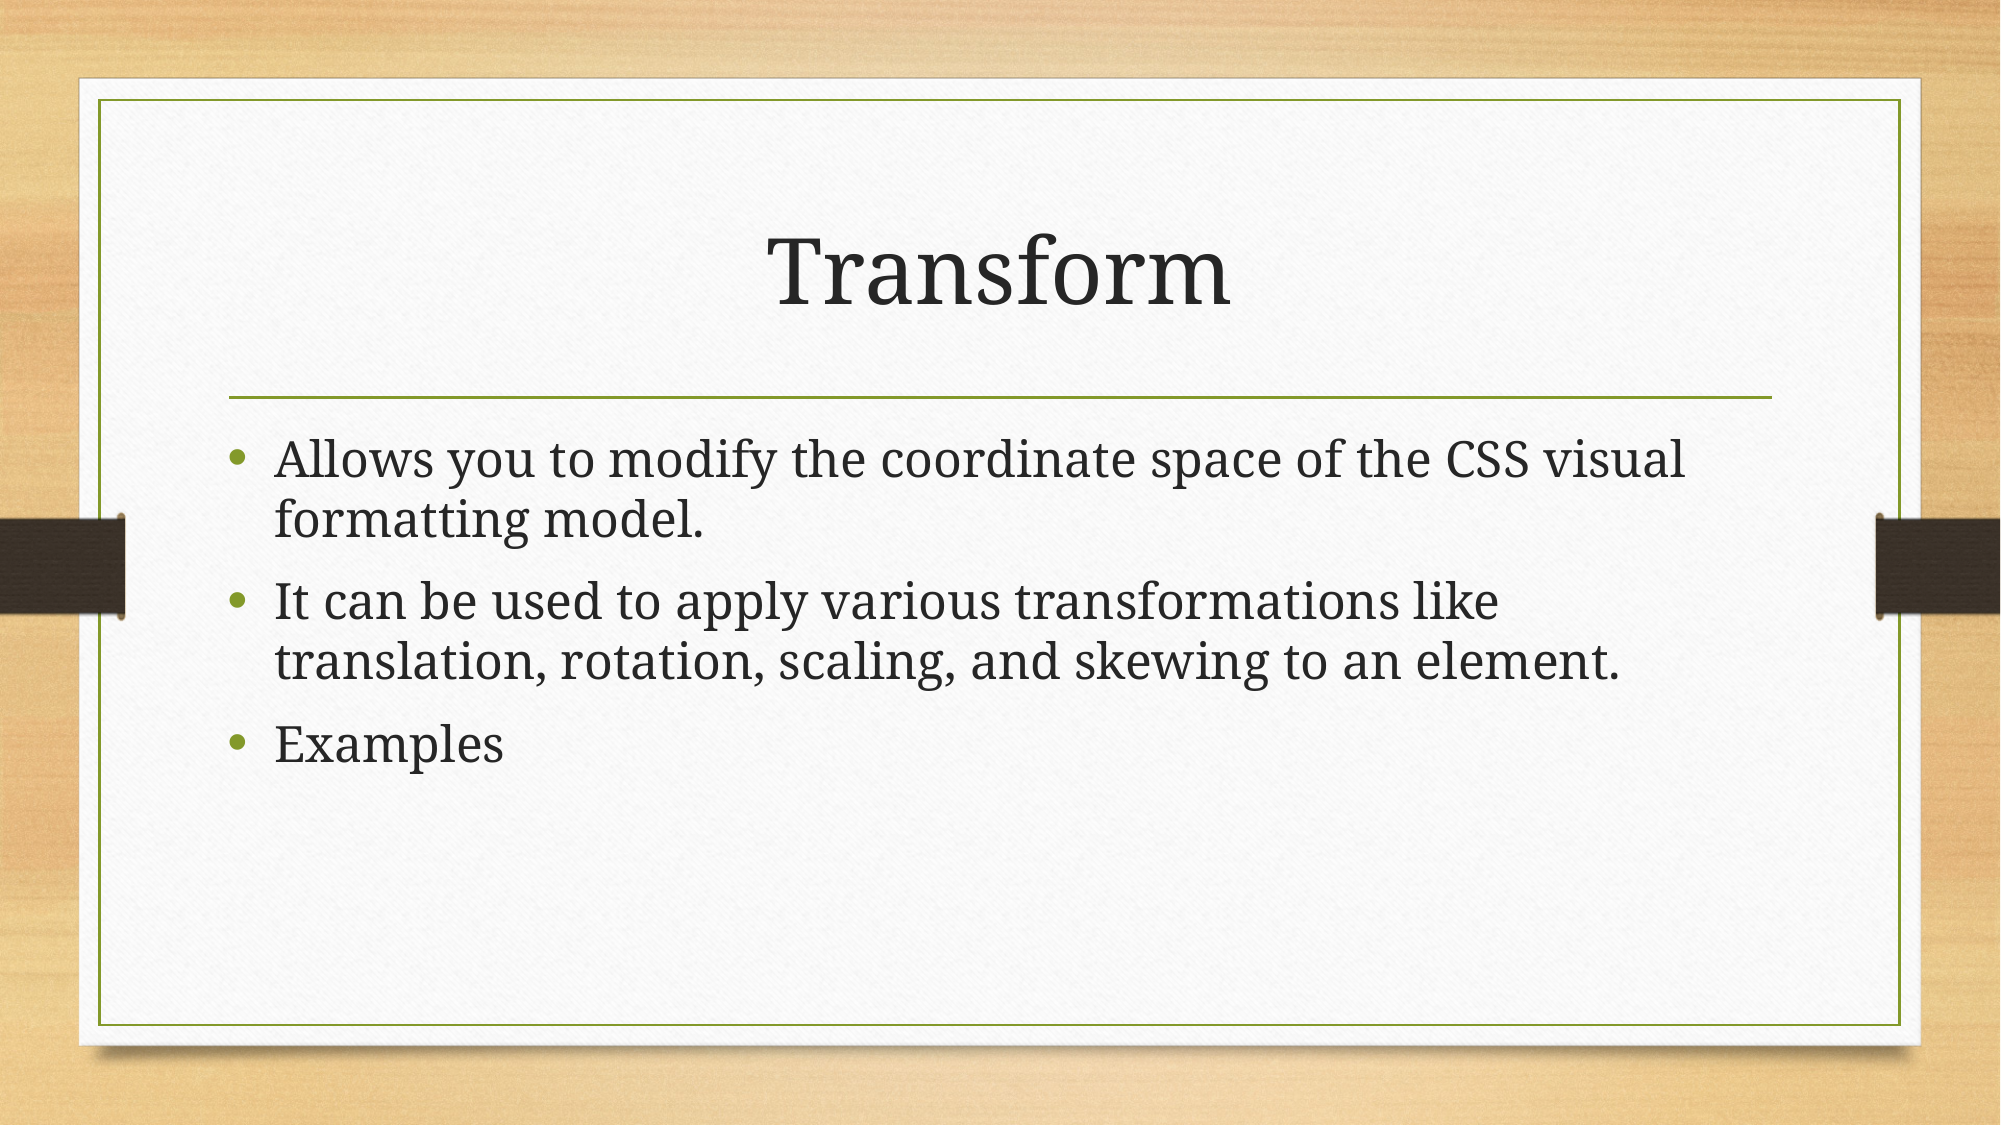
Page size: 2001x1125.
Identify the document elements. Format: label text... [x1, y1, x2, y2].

picture [0, 0, 2001, 1125]
list Allows you to modify the coordinate space of the CSS visual formatting model. It can be used to apply various transformations like translation, rotation, scaling, and skewing to an element. Examples [212, 419, 1788, 964]
title Transform [212, 161, 1788, 375]
